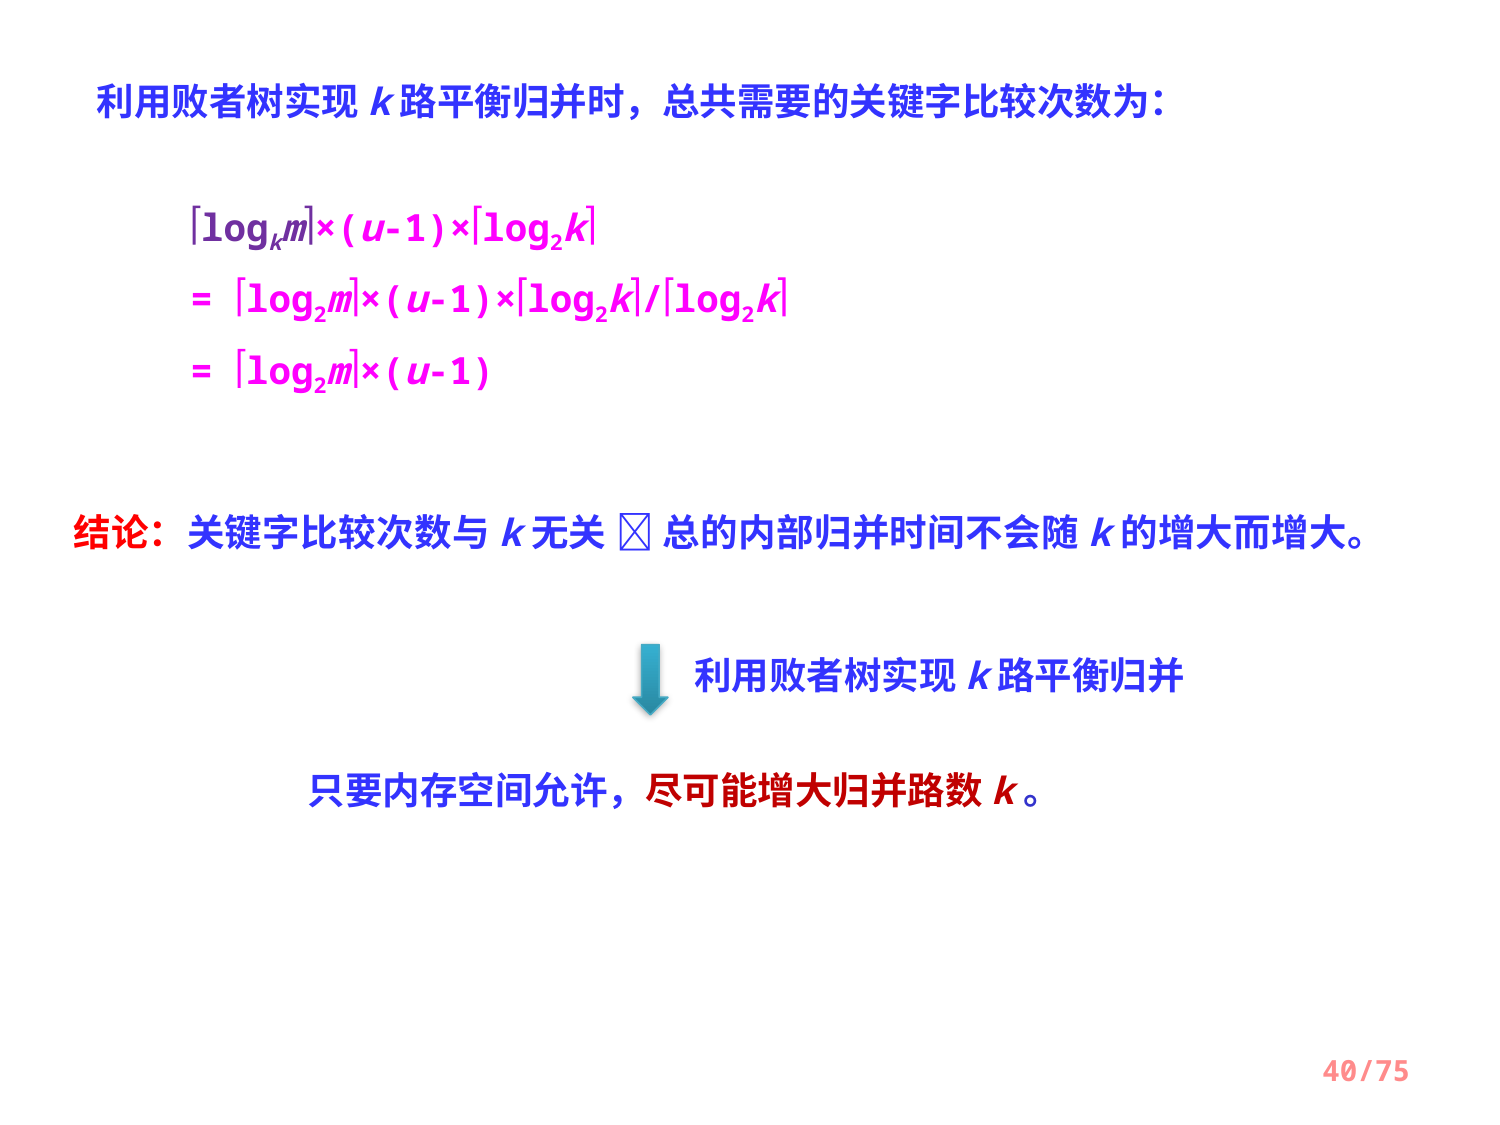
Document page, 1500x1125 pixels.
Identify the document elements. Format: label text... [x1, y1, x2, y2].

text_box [292, 644, 1255, 821]
slide_number 40/75 [1074, 1042, 1425, 1103]
text_box 利用败者树实现k路平衡归并时，总共需要的关键字比较次数为： [81, 70, 1418, 130]
text_box 结论：关键字比较次数与k无关  总的内部归并时间不会随k的增大而增大。 [58, 480, 1400, 629]
text_box logkm×(u-1)×log2k = log2m×(u-1)×log2k/log2k = log2m×(u-1) [175, 175, 1078, 406]
